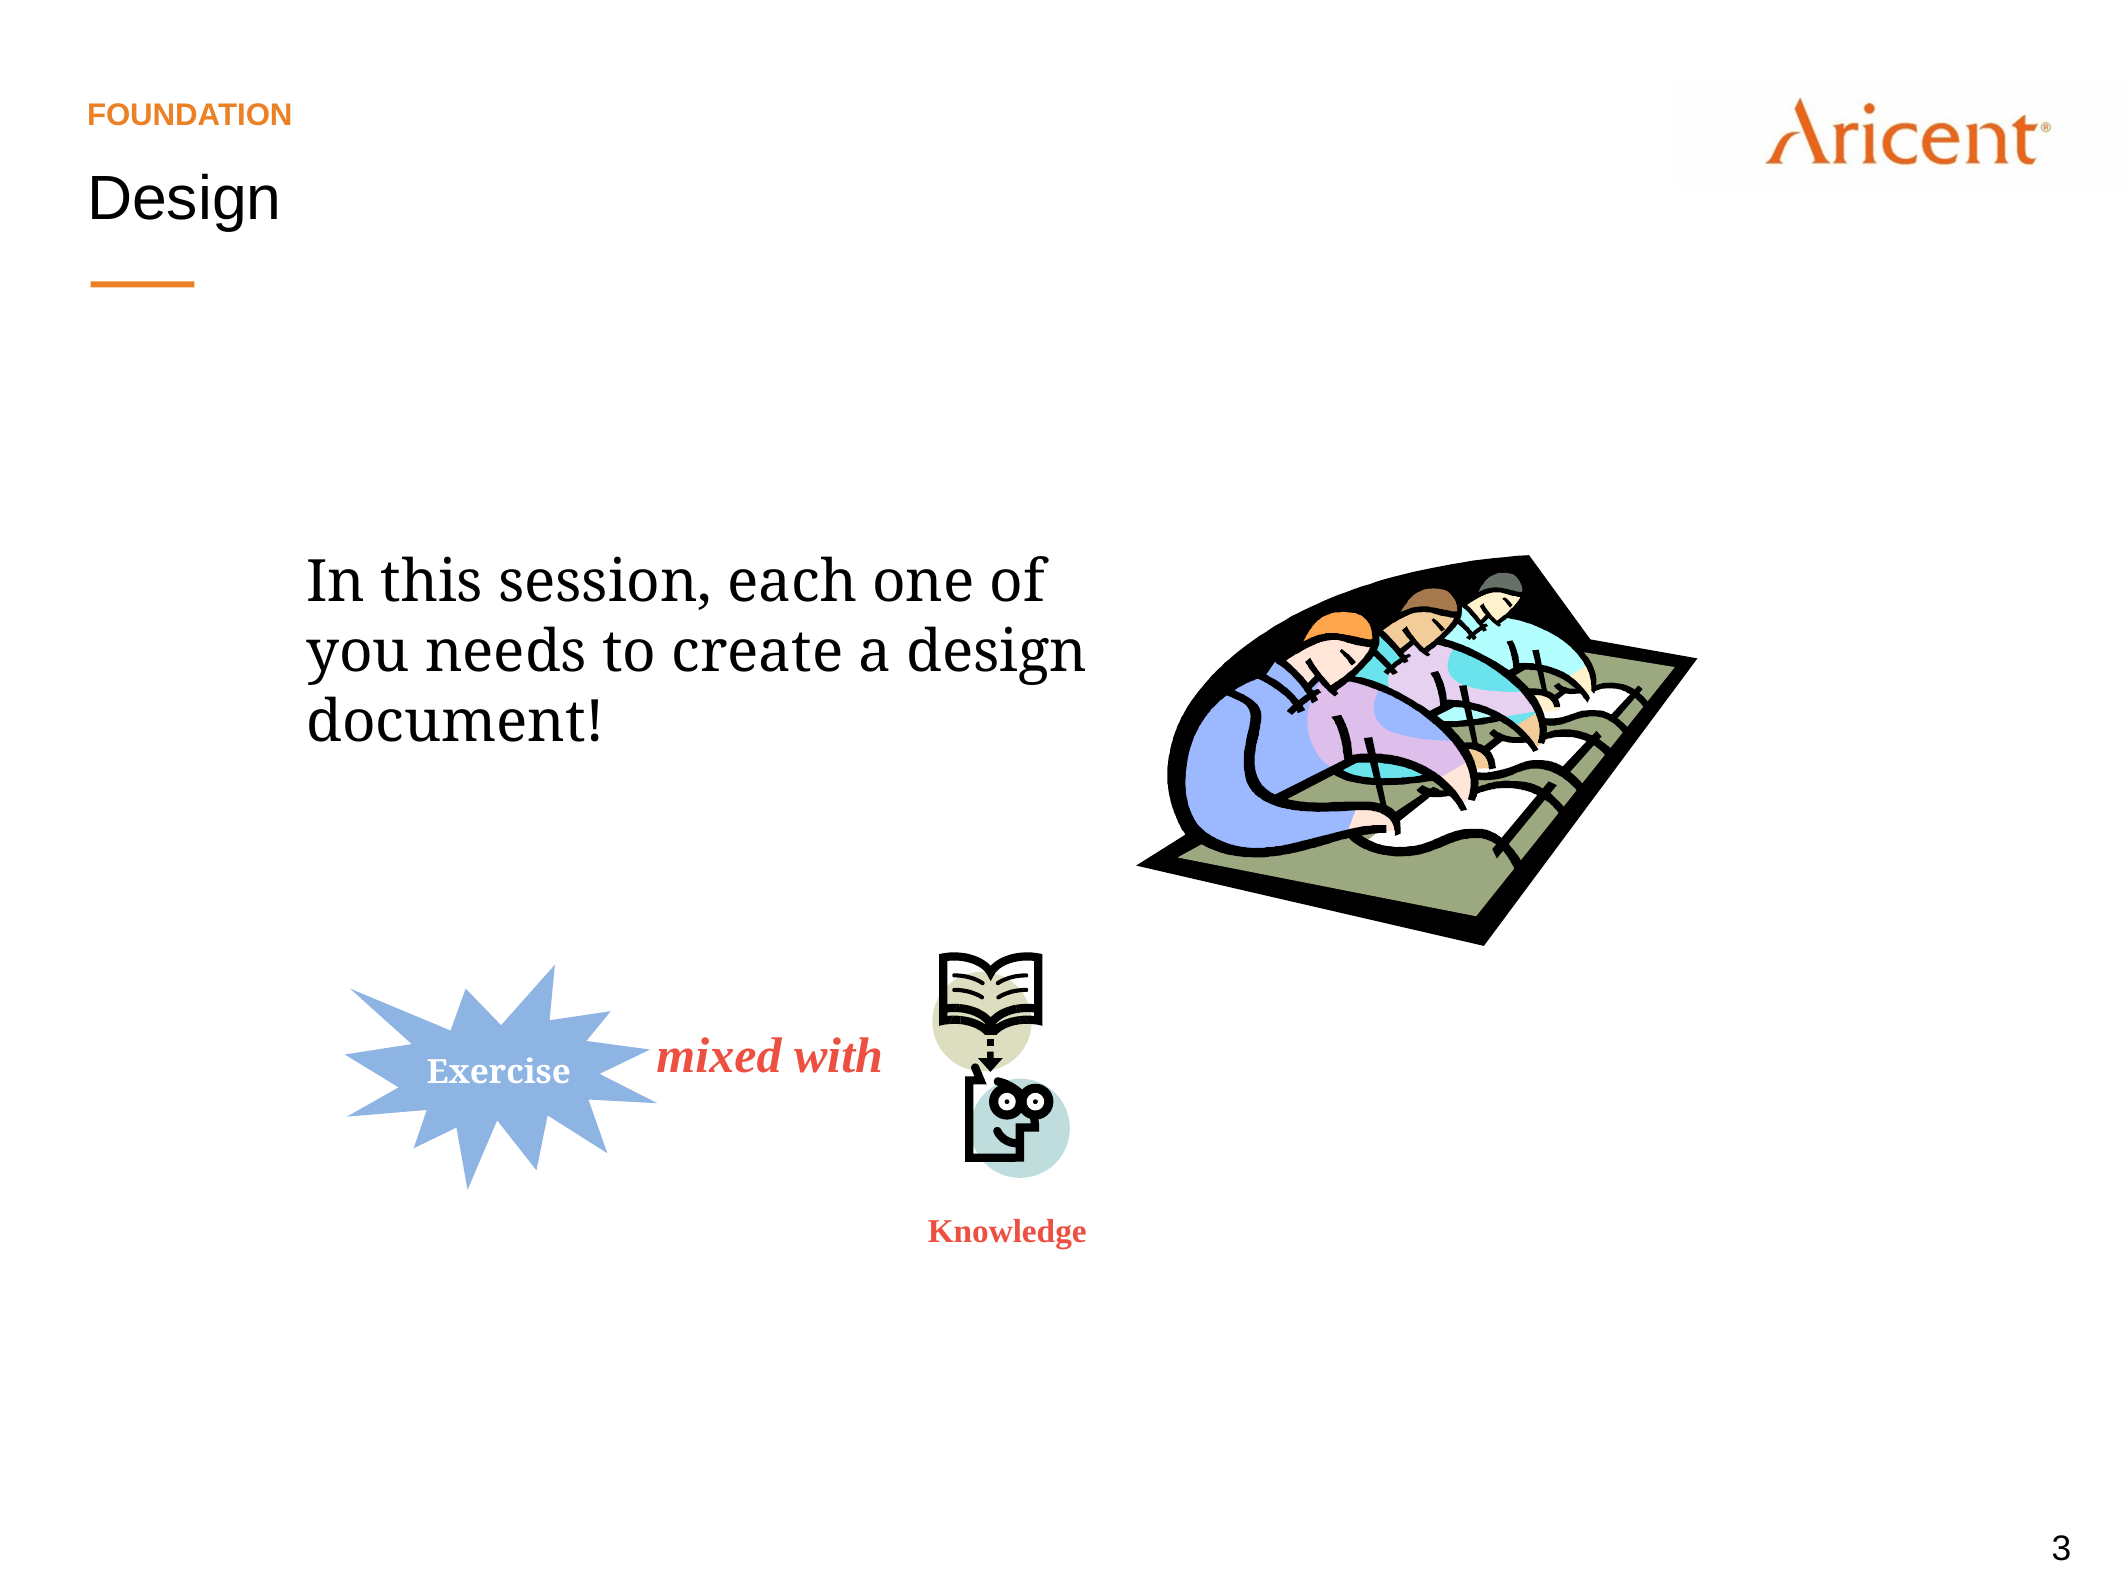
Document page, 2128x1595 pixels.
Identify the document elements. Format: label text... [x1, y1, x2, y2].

text_box mixed with [569, 1014, 926, 1090]
text_box In this session, each one of you needs to create a design document! [291, 536, 1112, 1326]
picture [932, 952, 1070, 1179]
picture [1675, 82, 2128, 189]
text_box Knowledge [857, 1202, 1158, 1257]
text_box Exercise [342, 962, 660, 1192]
list Foundation [72, 46, 1742, 140]
picture [1135, 548, 1705, 953]
list Design [72, 150, 1742, 277]
